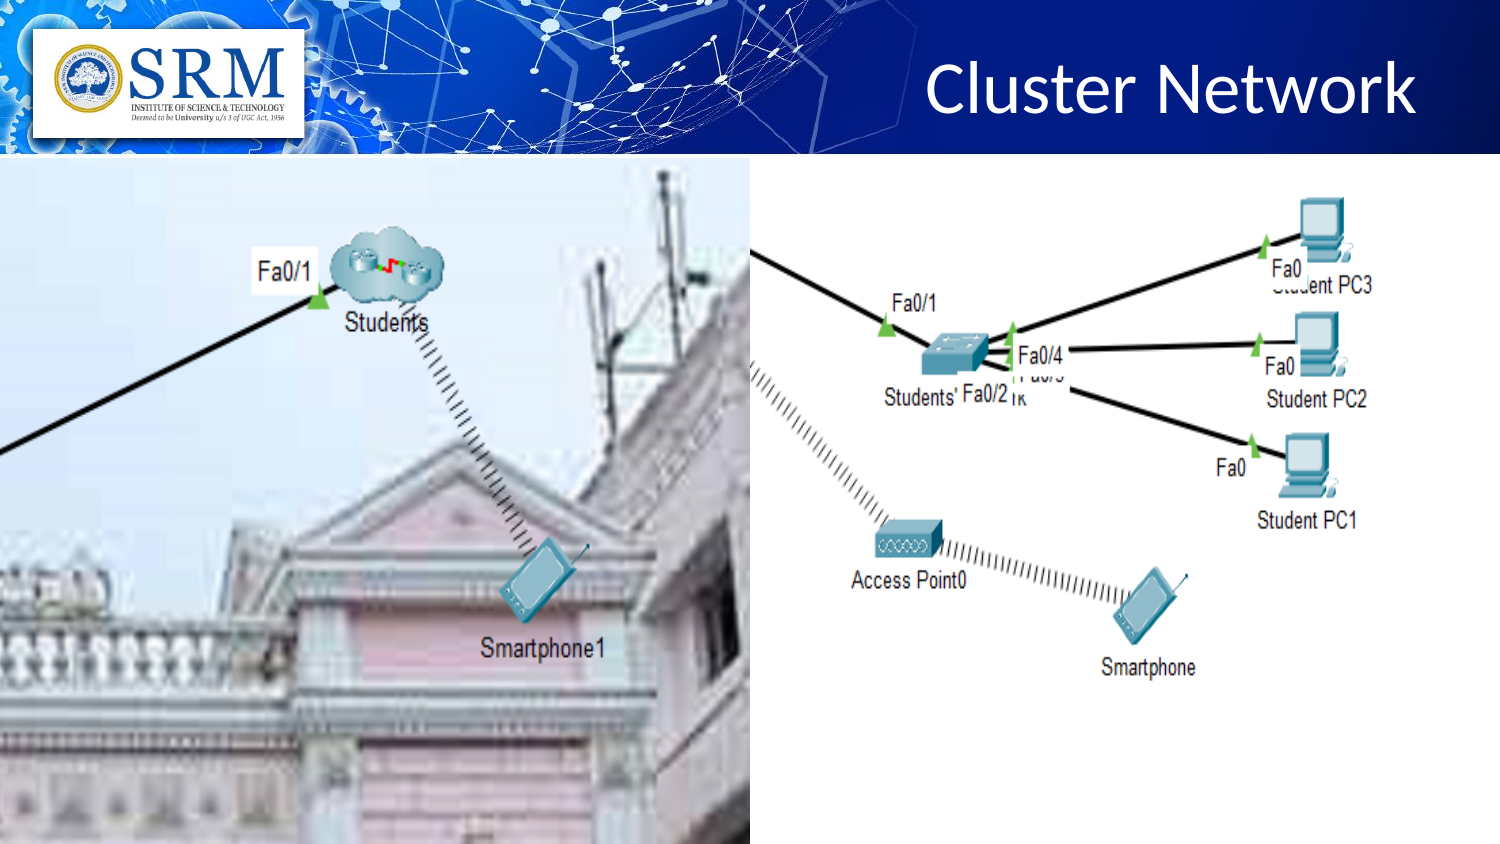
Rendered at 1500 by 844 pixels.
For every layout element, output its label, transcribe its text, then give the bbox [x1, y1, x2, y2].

title Cluster Network [78, 21, 1434, 147]
picture [0, 0, 1500, 844]
